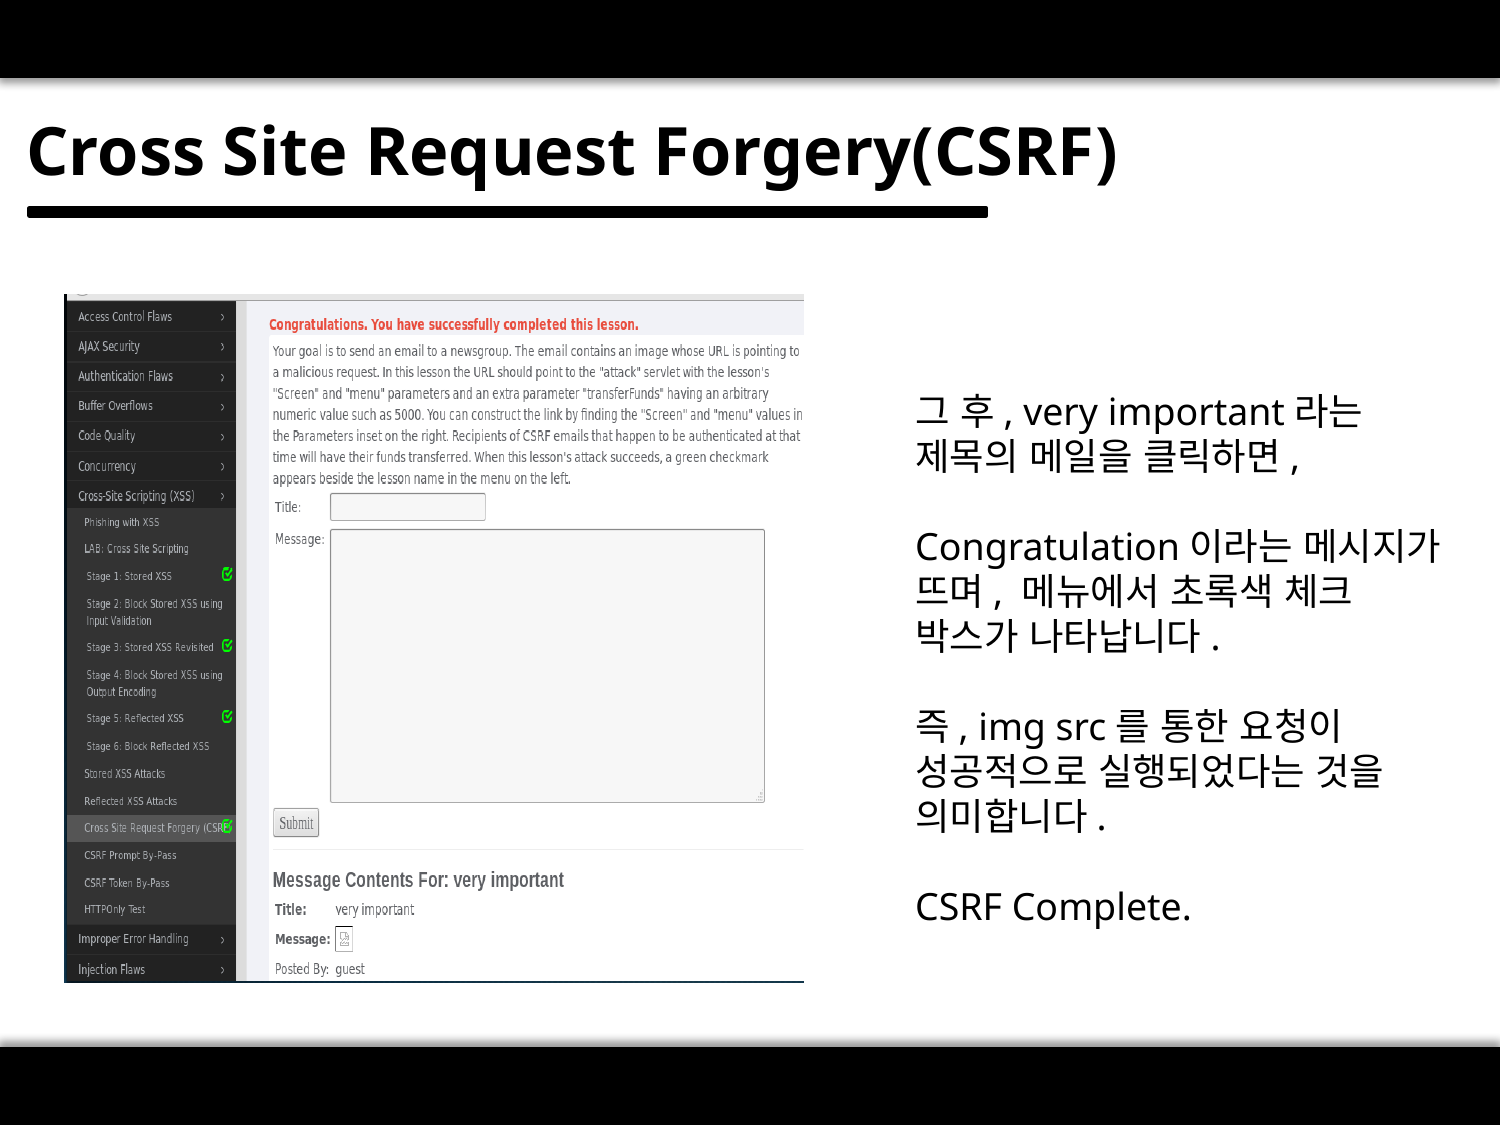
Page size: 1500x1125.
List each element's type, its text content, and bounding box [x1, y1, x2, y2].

text_box Cross Site Request Forgery(CSRF) [11, 101, 1134, 197]
text_box [0, 1047, 1500, 1125]
text_box [27, 206, 988, 218]
picture [64, 294, 804, 983]
text_box 그 후, very important라는 제목의 메일을 클릭하면, Congratulation이라는 메시지가 뜨며, 메뉴에서 초록색 체크 박스가 나타납니다. 즉, img src를 통한 요청이 성공적으로 실행되었다는 것을 의미합니다. CSRF Complete. [900, 381, 1471, 936]
text_box [0, 0, 1500, 78]
